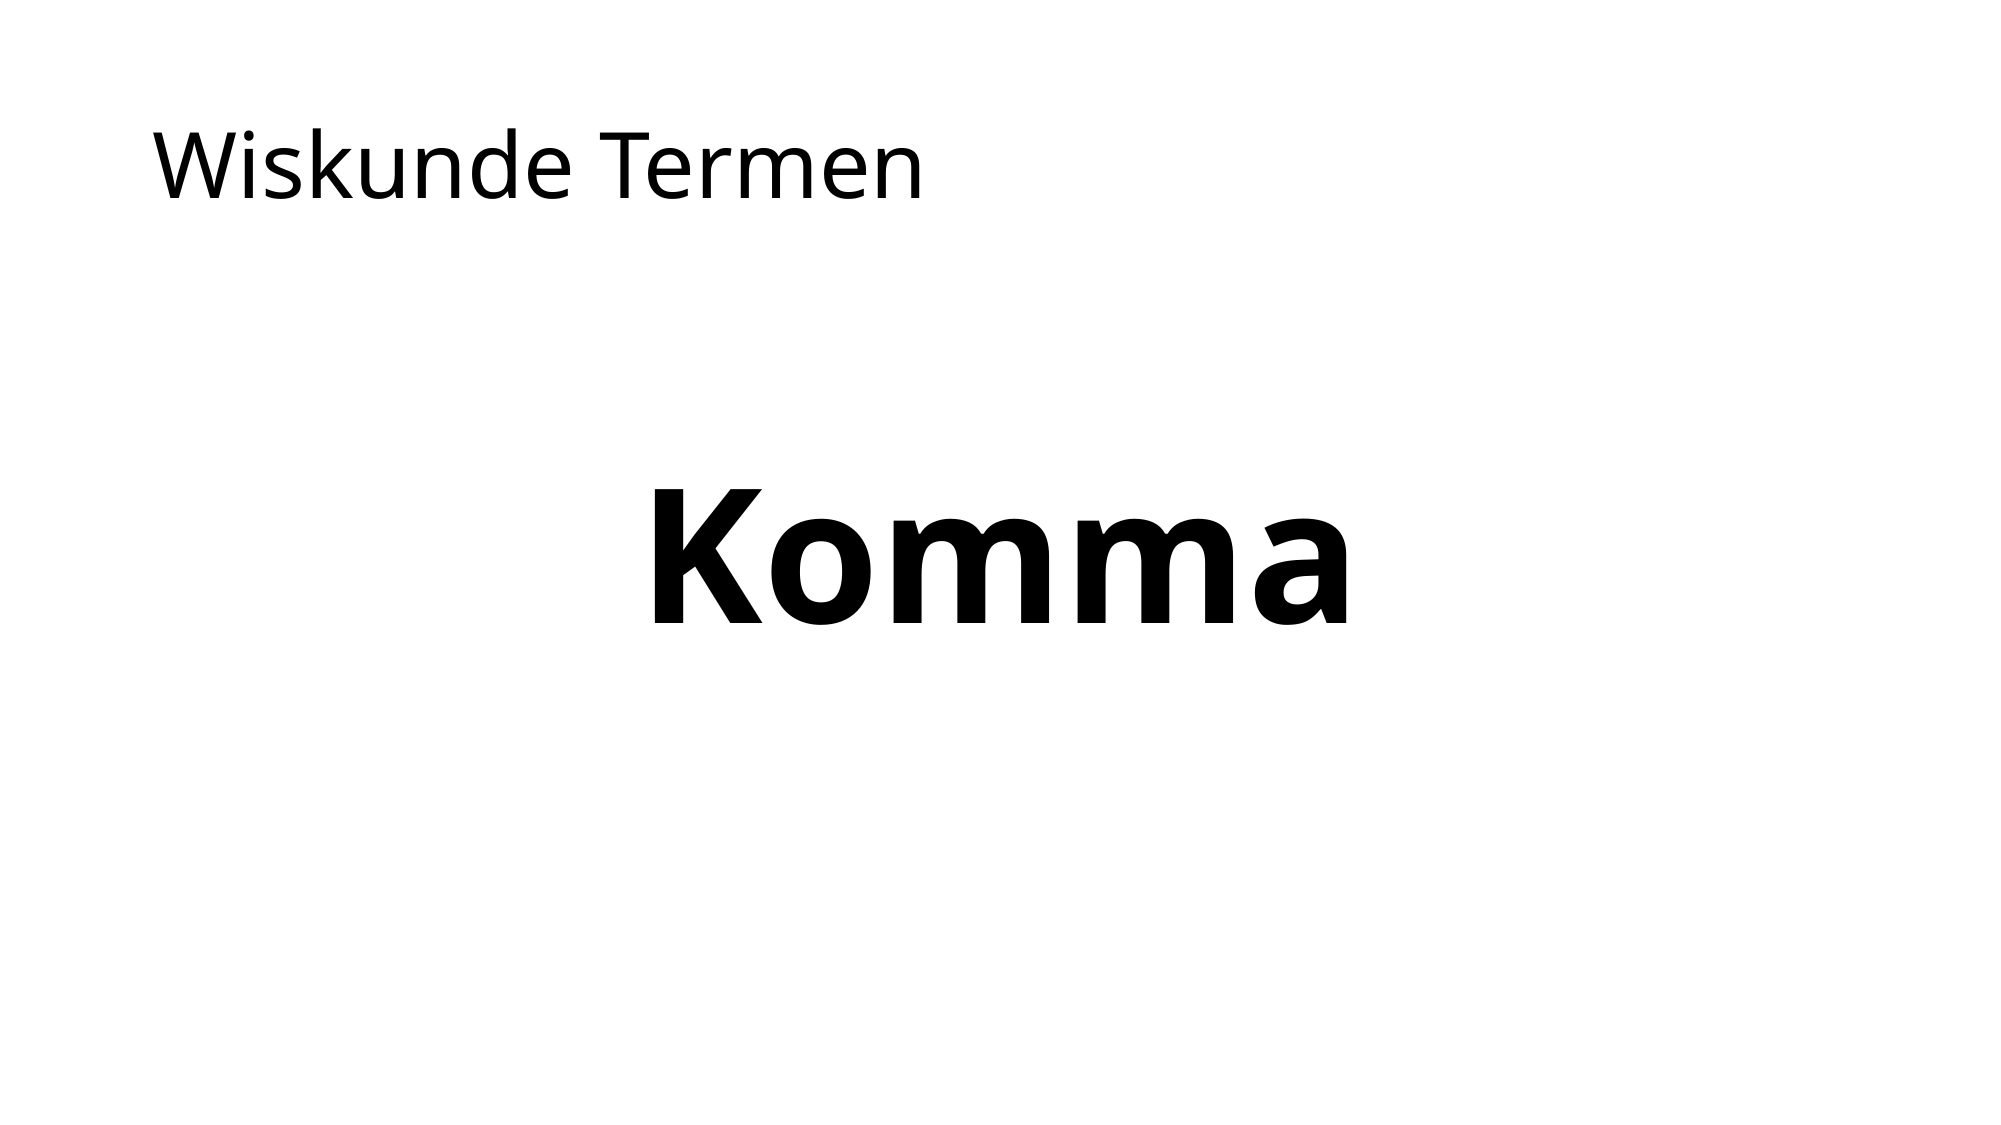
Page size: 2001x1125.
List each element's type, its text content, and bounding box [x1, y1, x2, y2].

text_box Komma [249, 345, 1750, 780]
title Wiskunde Termen [137, 59, 1863, 278]
